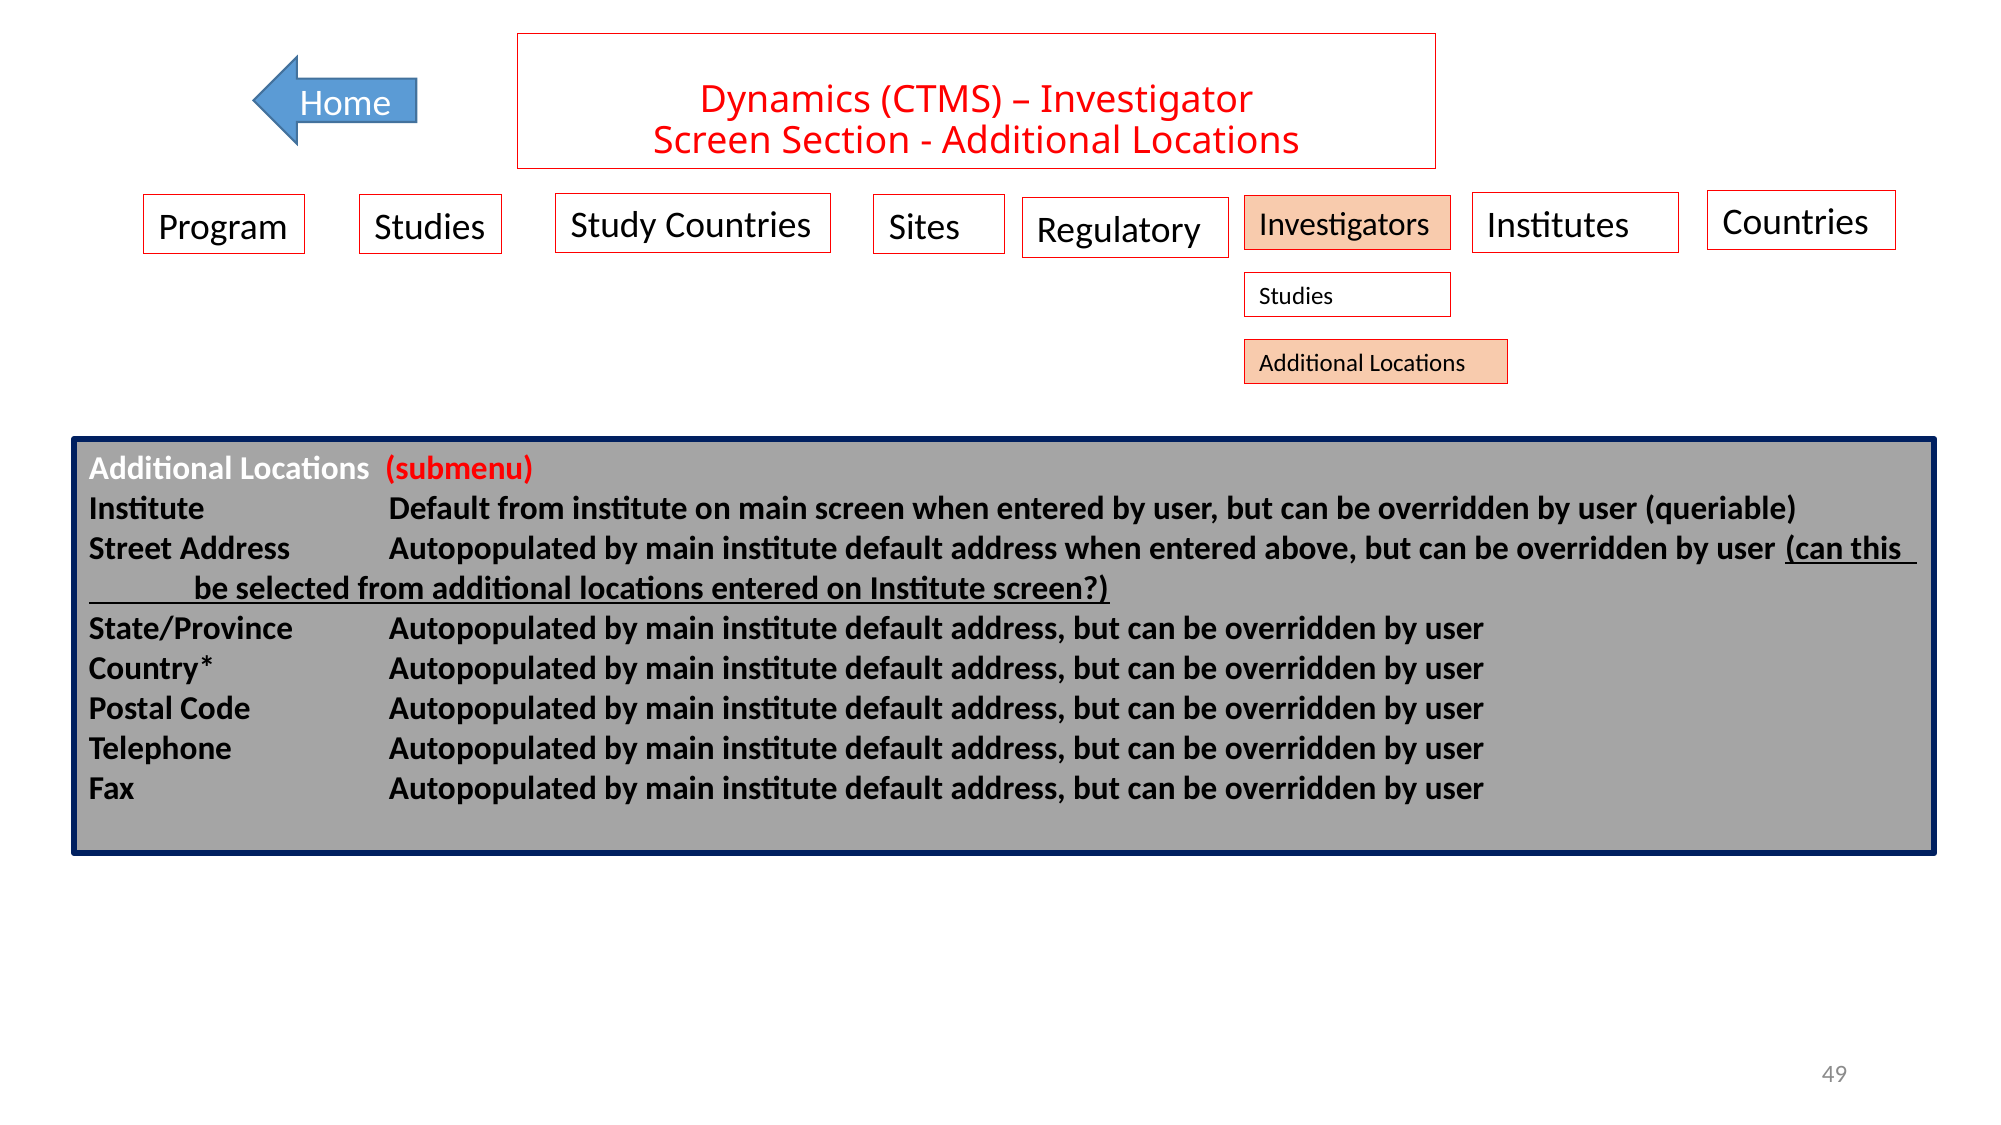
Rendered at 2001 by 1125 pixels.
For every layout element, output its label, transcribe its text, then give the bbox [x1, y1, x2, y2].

title Dynamics (CTMS) – Investigator Screen Section - Additional Locations [517, 33, 1436, 169]
text_box Additional Locations (submenu) Institute Default from institute on main screen when entered by user, but can be overridden by user (queriable) Street Address Autopopulated by main institute default address when entered above, but can be overridden by user (can this be selected from additional locations entered on Institute screen?) State/Province Autopopulated by main institute default address, but can be overridden by user Country* Autopopulated by main institute default address, but can be overridden by user Postal Code Autopopulated by main institute default address, but can be overridden by user Telephone Autopopulated by main institute default address, but can be overridden by user Fax Autopopulated by main institute default address, but can be overridden by user [74, 439, 1935, 854]
text_box Home [252, 54, 418, 147]
text_box Regulatory [1022, 197, 1229, 258]
text_box Study Countries [555, 193, 831, 253]
text_box Studies [359, 194, 502, 254]
text_box Sites [873, 194, 1005, 254]
text_box Institutes [1472, 192, 1679, 253]
text_box Additional Locations [1244, 339, 1508, 384]
text_box Studies [1244, 272, 1451, 317]
text_box Program [143, 194, 305, 254]
slide_number 49 [1412, 1042, 1863, 1103]
text_box Investigators [1244, 195, 1451, 250]
text_box Countries [1707, 190, 1896, 250]
